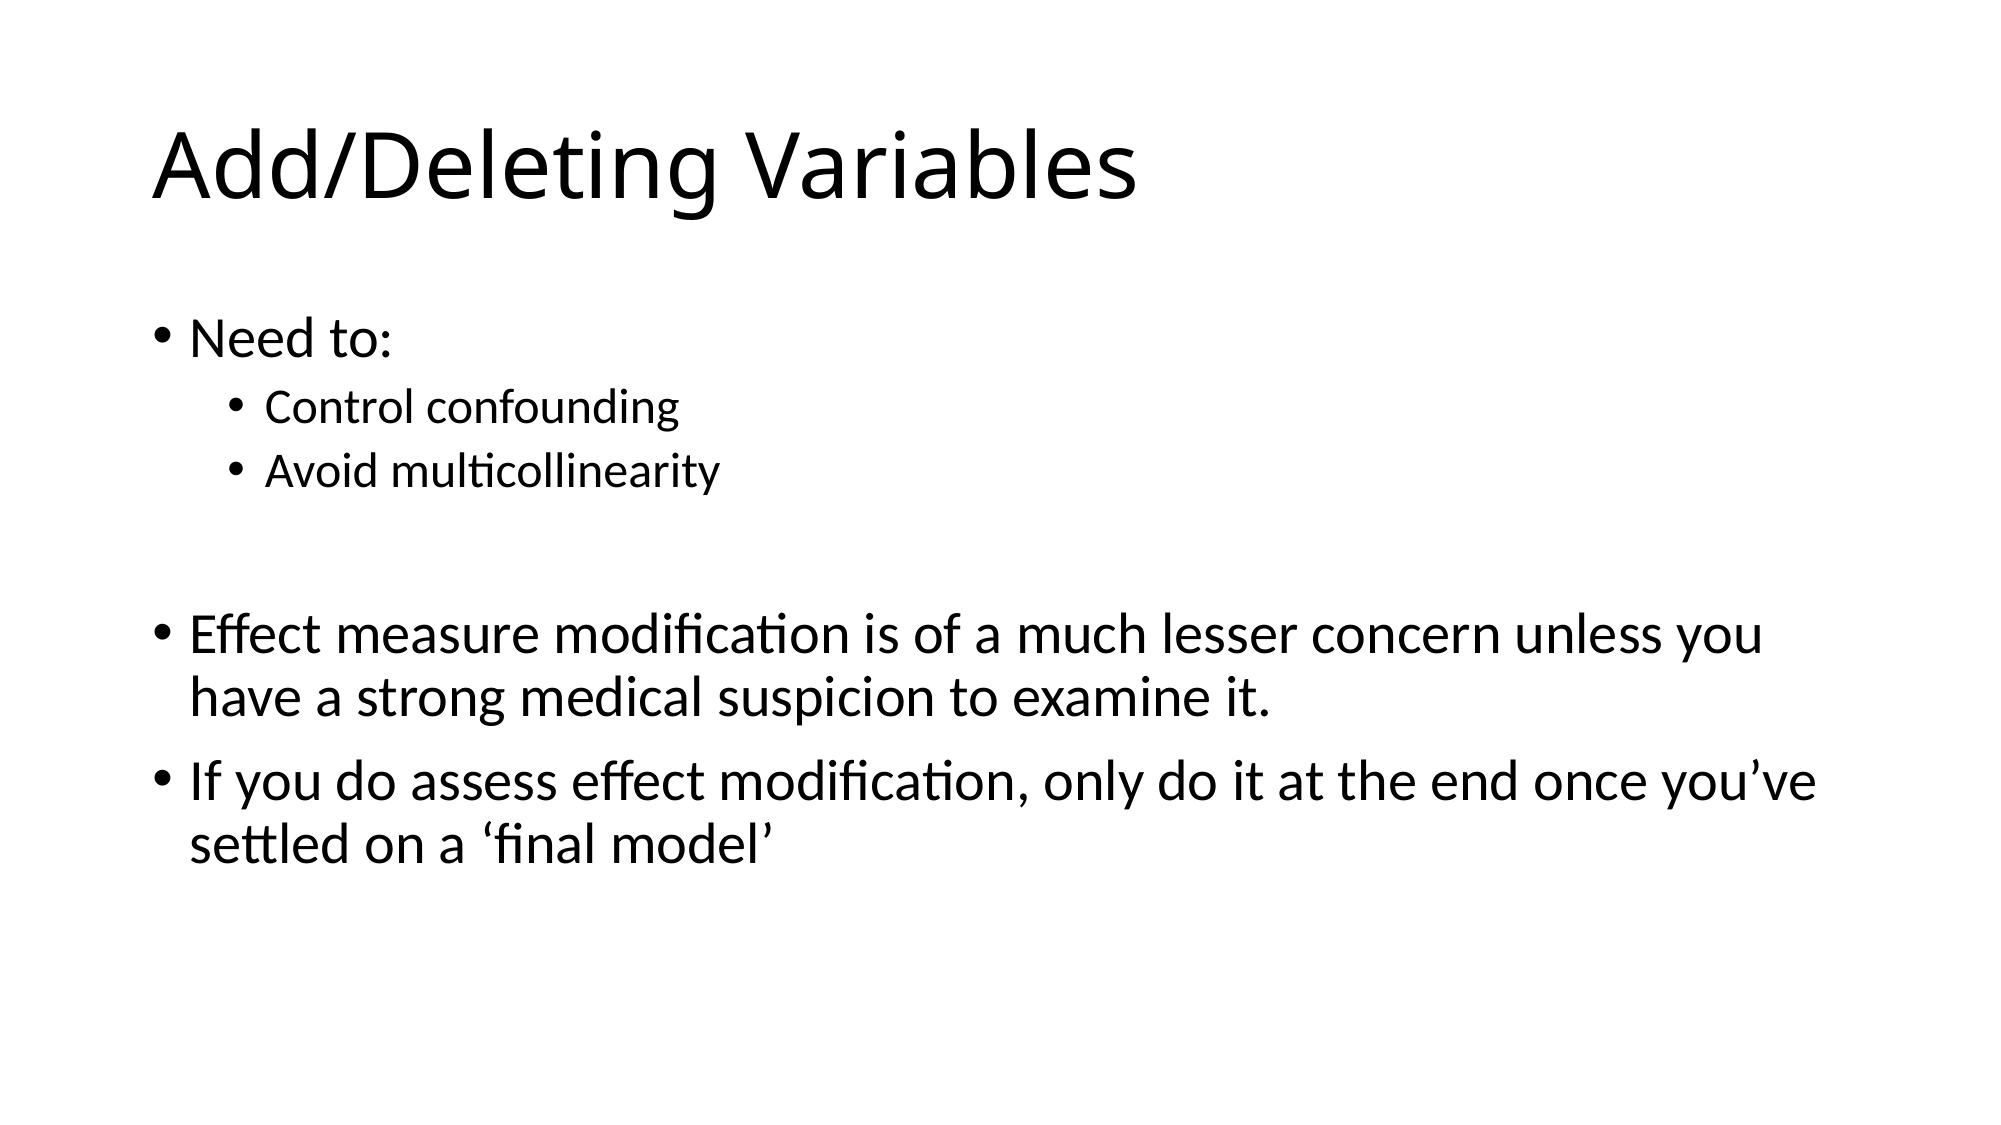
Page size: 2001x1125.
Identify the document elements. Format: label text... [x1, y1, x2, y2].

title Add/Deleting Variables [137, 59, 1863, 278]
list Need to: Control confounding Avoid multicollinearity Effect measure modification is of a much lesser concern unless you have a strong medical suspicion to examine it. If you do assess effect modification, only do it at the end once you’ve settled on a ‘final model’ [137, 299, 1863, 1014]
